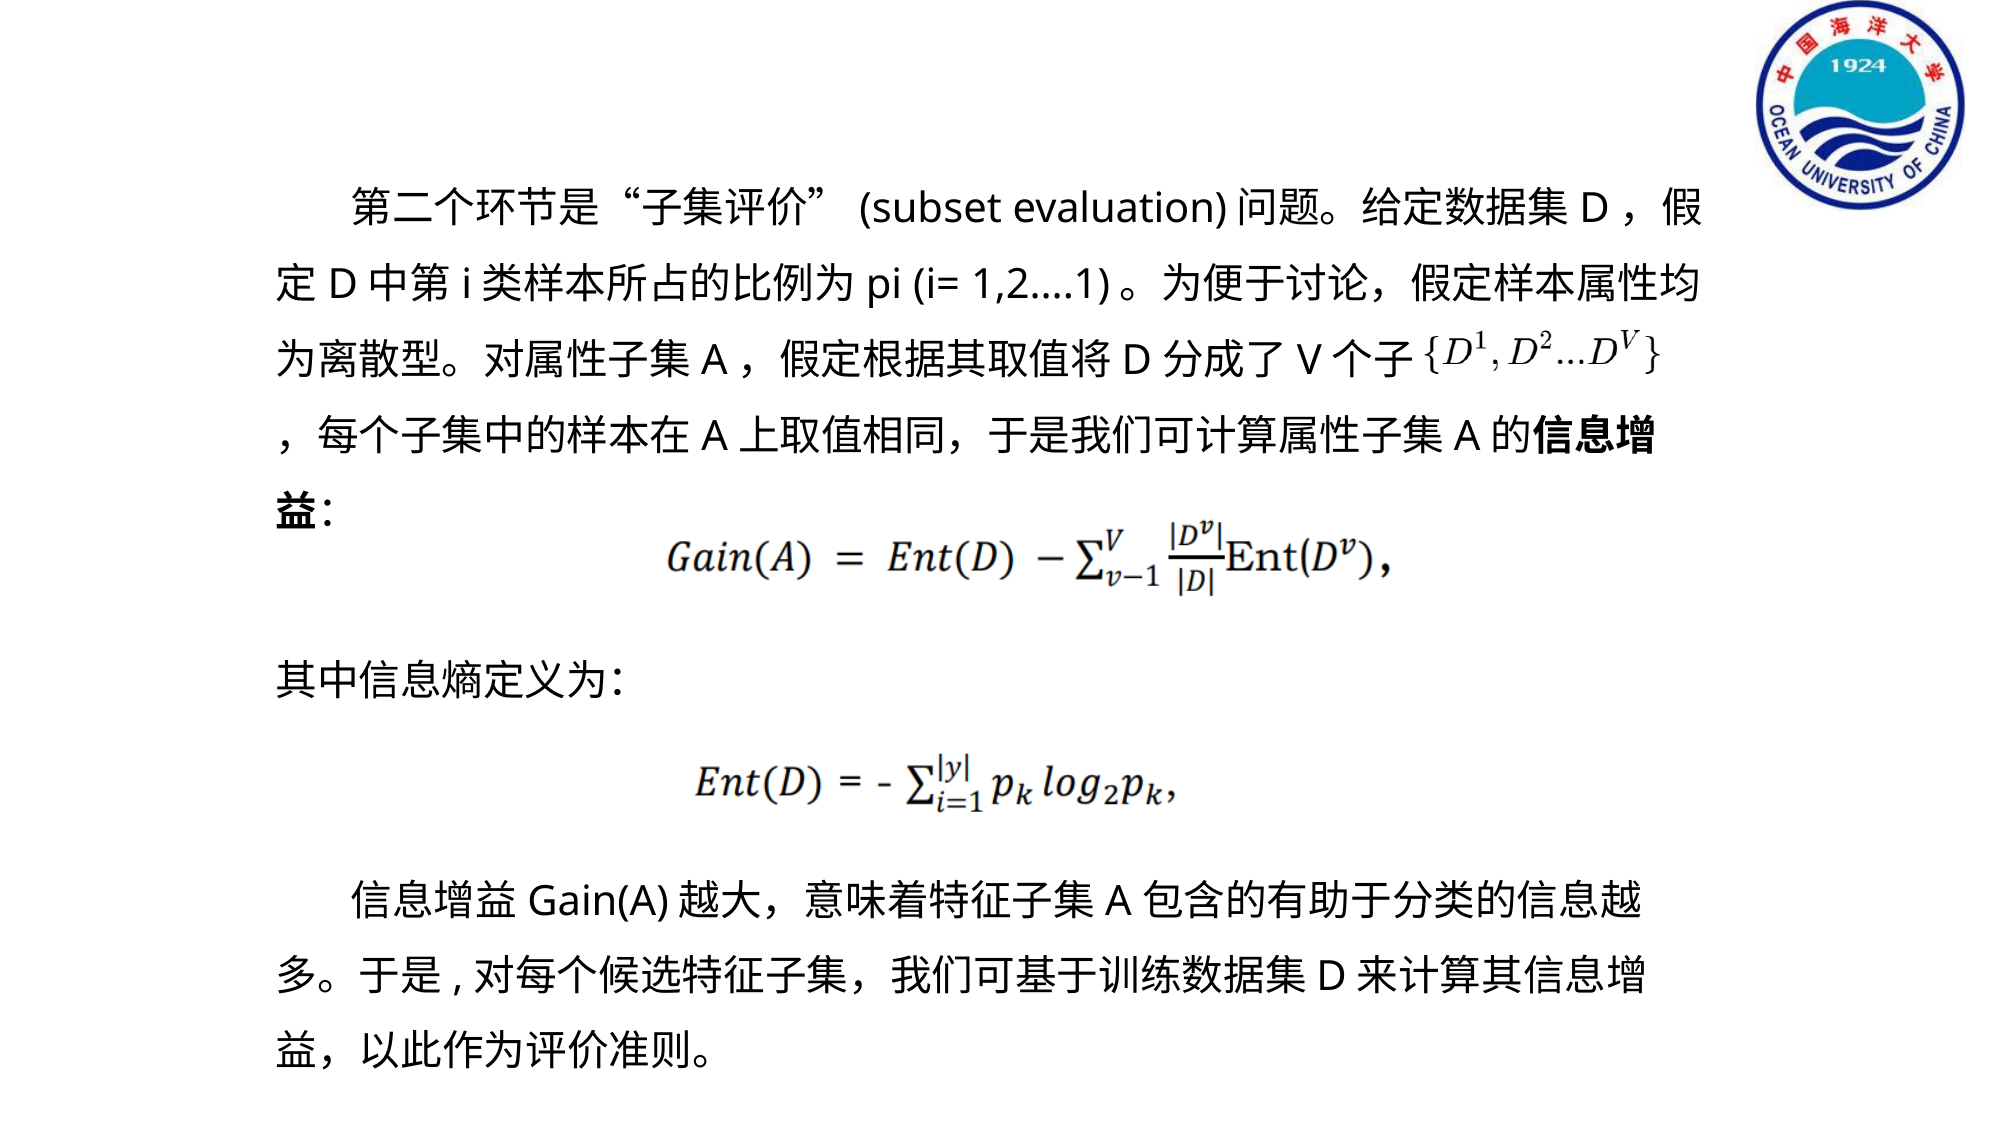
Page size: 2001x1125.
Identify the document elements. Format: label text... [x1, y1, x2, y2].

title 第二个环节是“子集评价”(subset evaluation)问题。给定数据集D，假定D中第i类样本所占的比例为pi (i= 1,2....1)。为便于讨论，假定样本属性均为离散型。对属性子集A，假定根据其取值将D分成了V个子集 ，每个子集中的样本在A上取值相同，于是我们可计算属性子集A的信息增益： [269, 153, 1713, 535]
text_box 其中信息熵定义为： [273, 652, 653, 705]
picture [1755, 0, 1966, 211]
picture [649, 516, 1409, 605]
text_box 信息增益Gain(A)越大，意味着特征子集A包含的有助于分类的信息越多。于是,对每个候选特征子集，我们可基于训练数据集D来计算其信息增益，以此作为评价准则。 [273, 846, 1699, 1074]
picture [1412, 317, 1672, 386]
picture [674, 734, 1197, 827]
